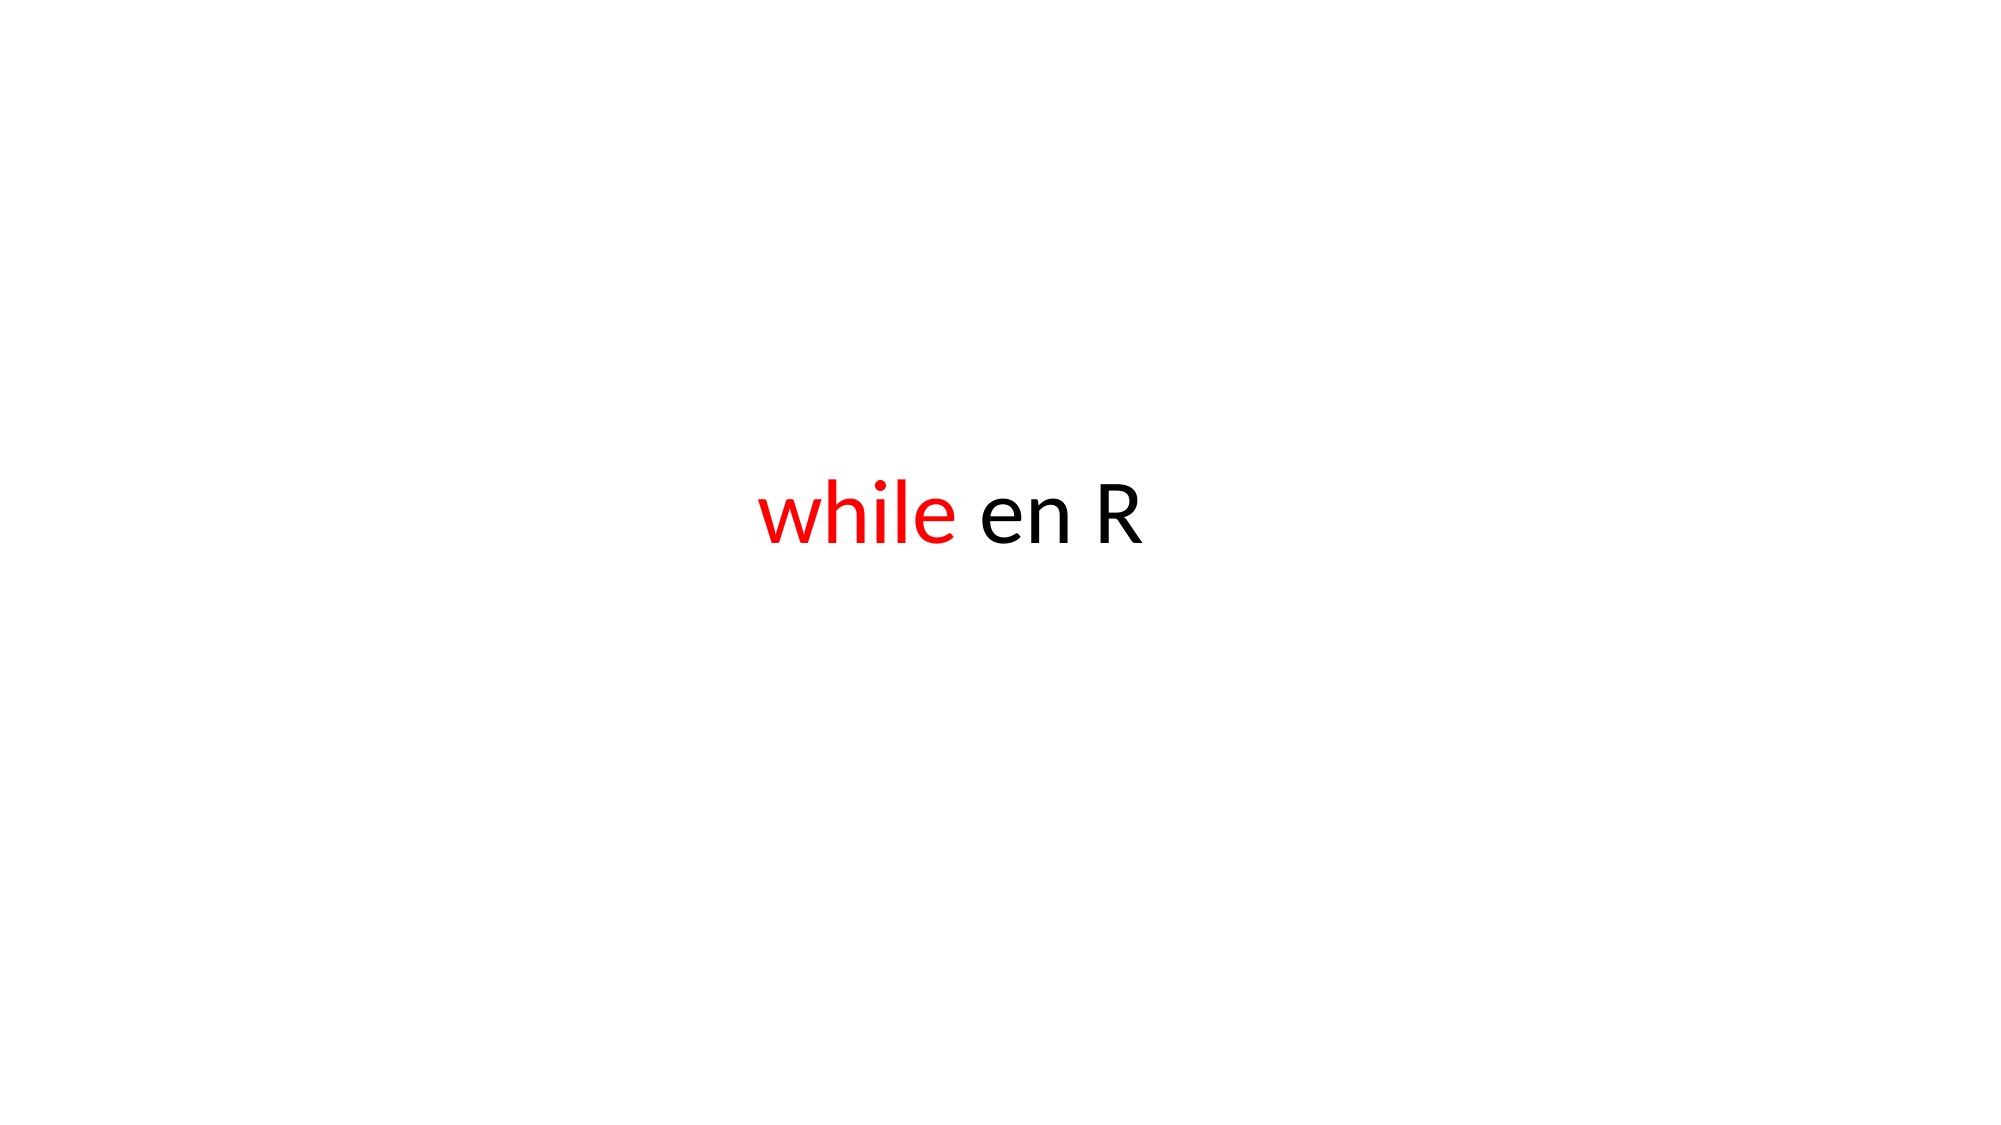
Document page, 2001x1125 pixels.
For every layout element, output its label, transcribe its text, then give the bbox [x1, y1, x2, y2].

text_box while en R [742, 444, 1160, 570]
